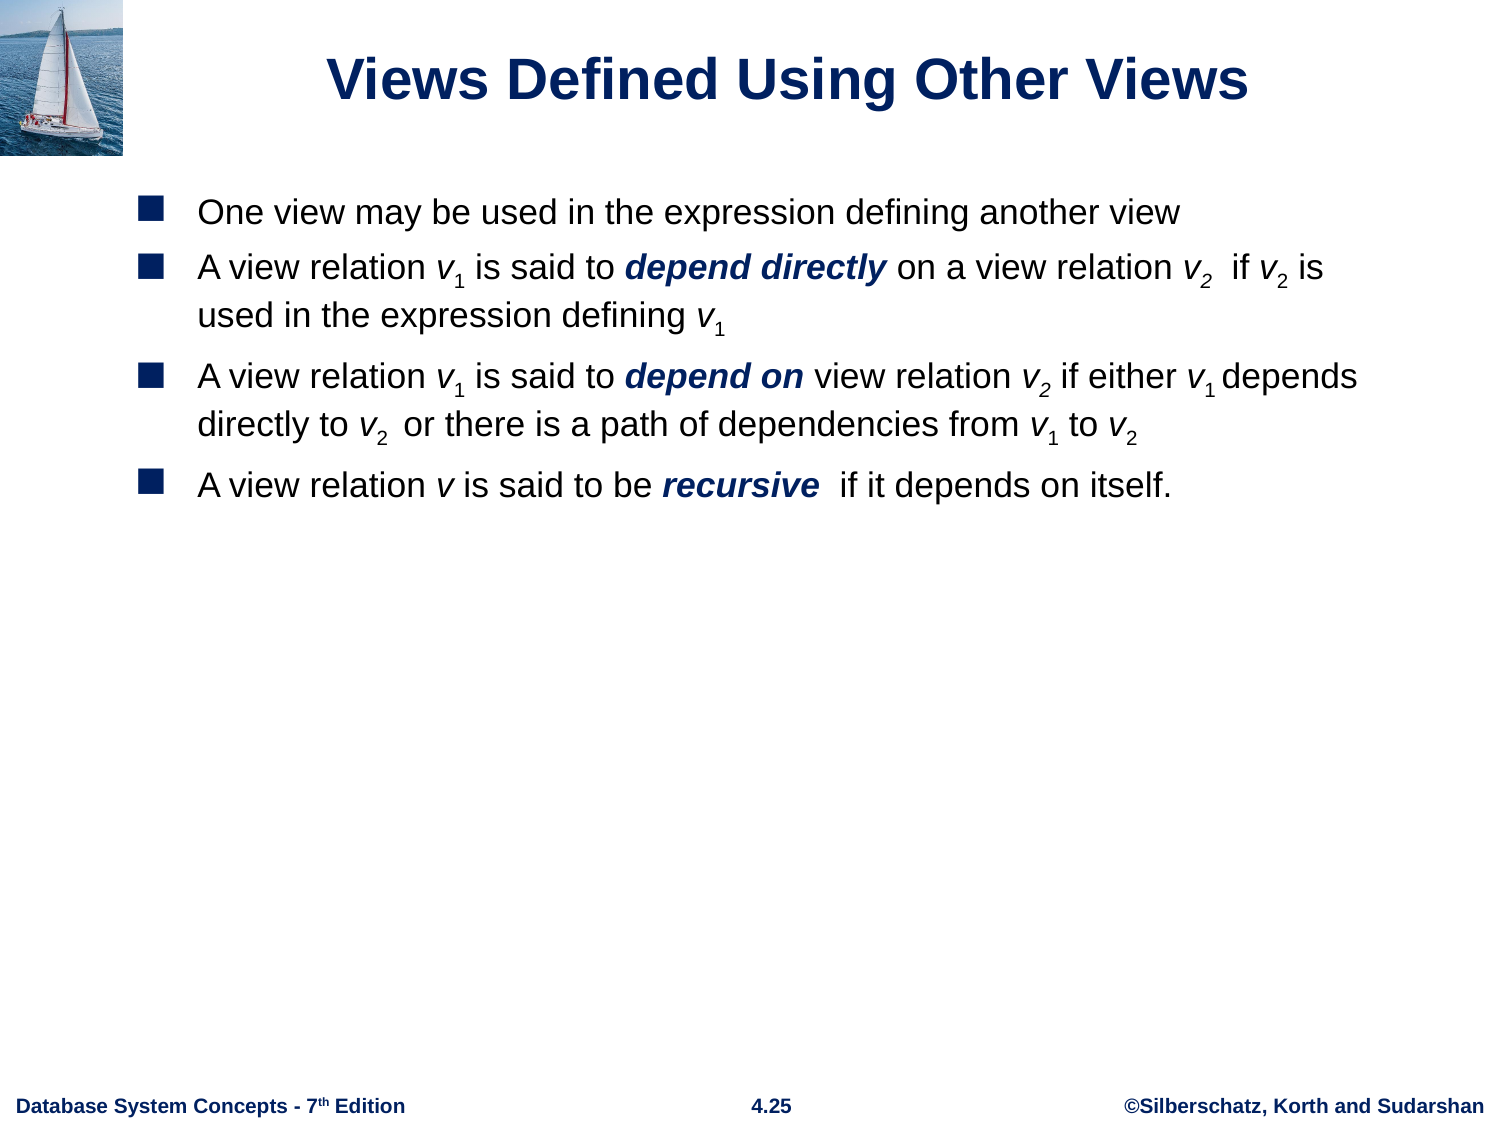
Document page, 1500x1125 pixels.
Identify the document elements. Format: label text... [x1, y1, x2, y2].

title Views Defined Using Other Views [125, 18, 1452, 120]
picture [0, 0, 123, 156]
list One view may be used in the expression defining another view A view relation v1 is said to depend directly on a view relation v2 if v2 is used in the expression defining v1 A view relation v1 is said to depend on view relation v2 if either v1 depends directly to v2 or there is a path of dependencies from v1 to v2 A view relation v is said to be recursive if it depends on itself. [126, 181, 1387, 736]
